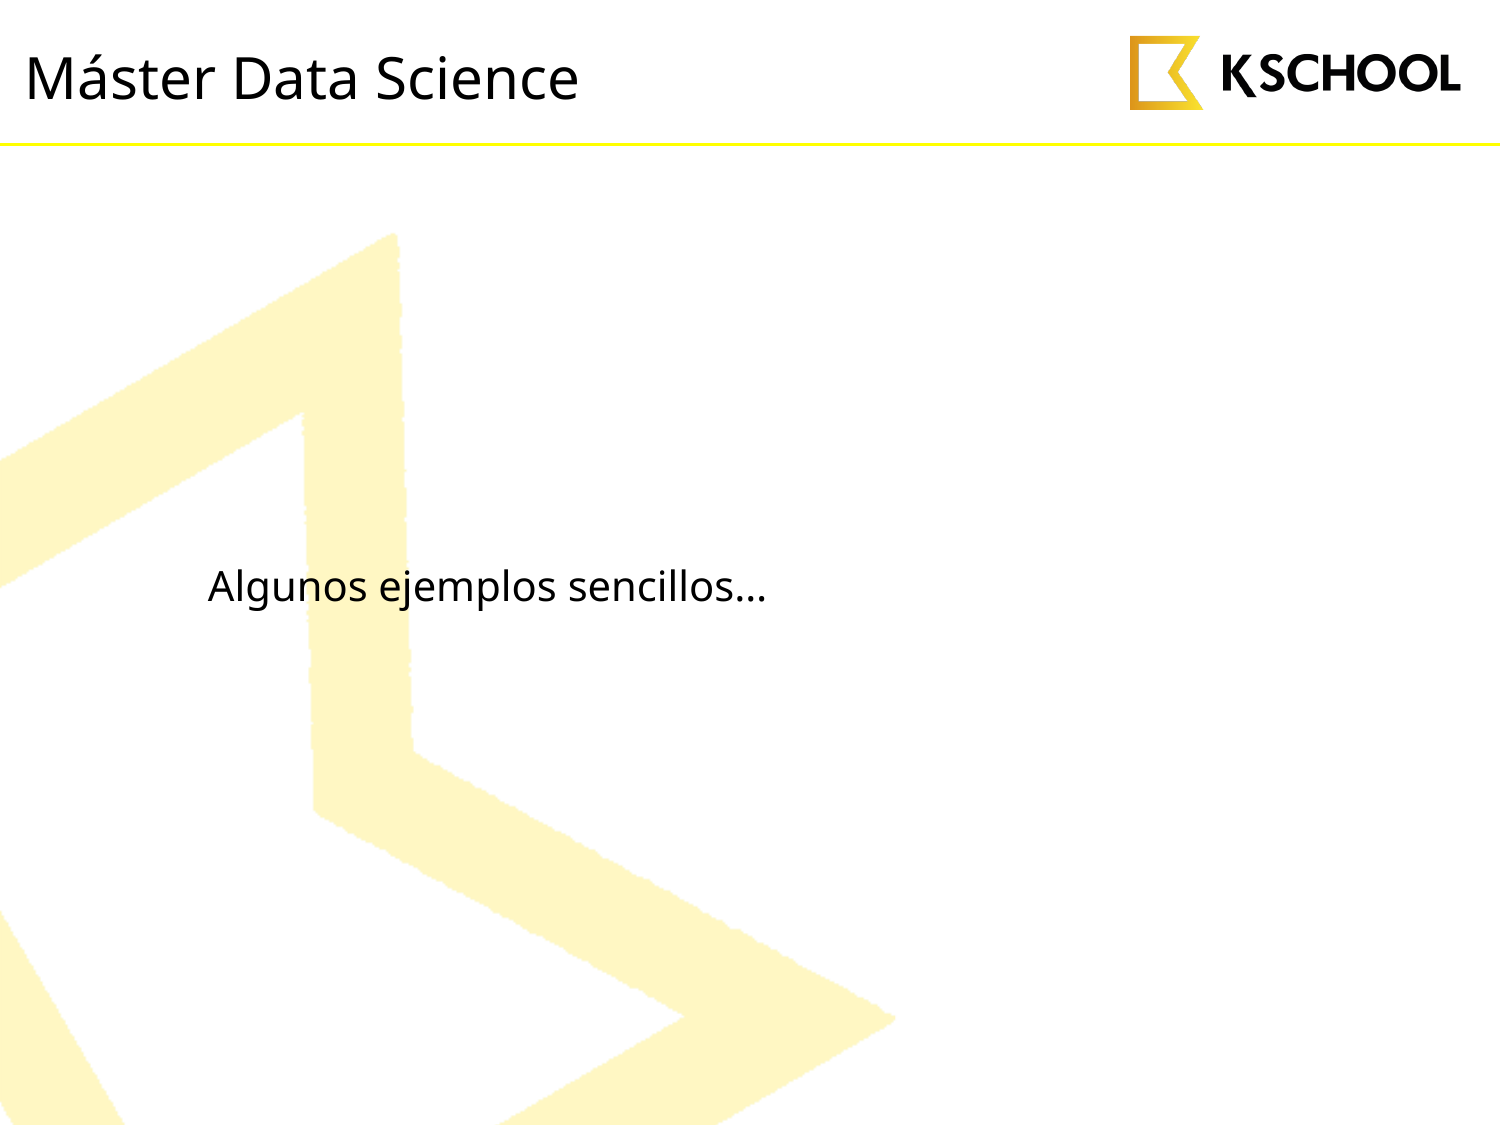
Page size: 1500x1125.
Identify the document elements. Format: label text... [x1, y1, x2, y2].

picture [1121, 23, 1473, 120]
list Algunos ejemplos sencillos… [193, 314, 1309, 855]
picture [0, 188, 919, 1125]
